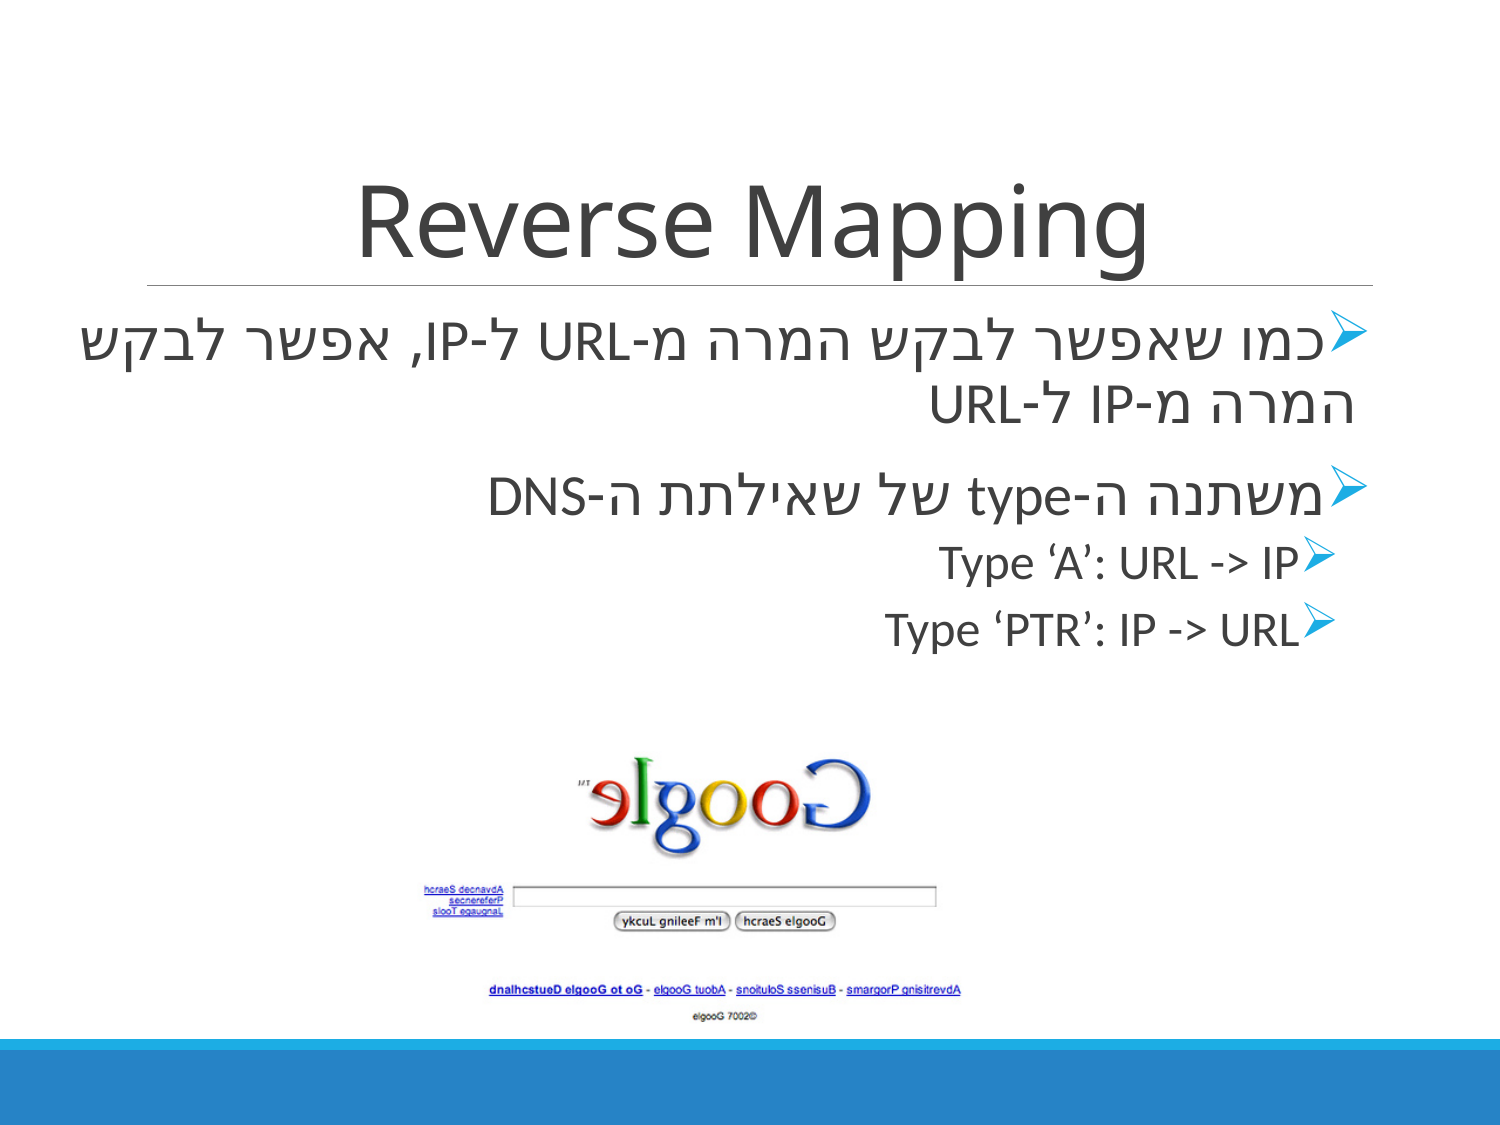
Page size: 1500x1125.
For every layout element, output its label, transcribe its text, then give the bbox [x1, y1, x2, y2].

picture [407, 750, 994, 1037]
list כמו שאפשר לבקש המרה מ-URL ל-IP, אפשר לבקש המרה מ-IP ל-URL משתנה ה-type של שאילתת ה-DNS Type ‘A’: URL -> IP Type ‘PTR’: IP -> URL [29, 302, 1373, 716]
title Reverse Mapping [135, 47, 1373, 285]
